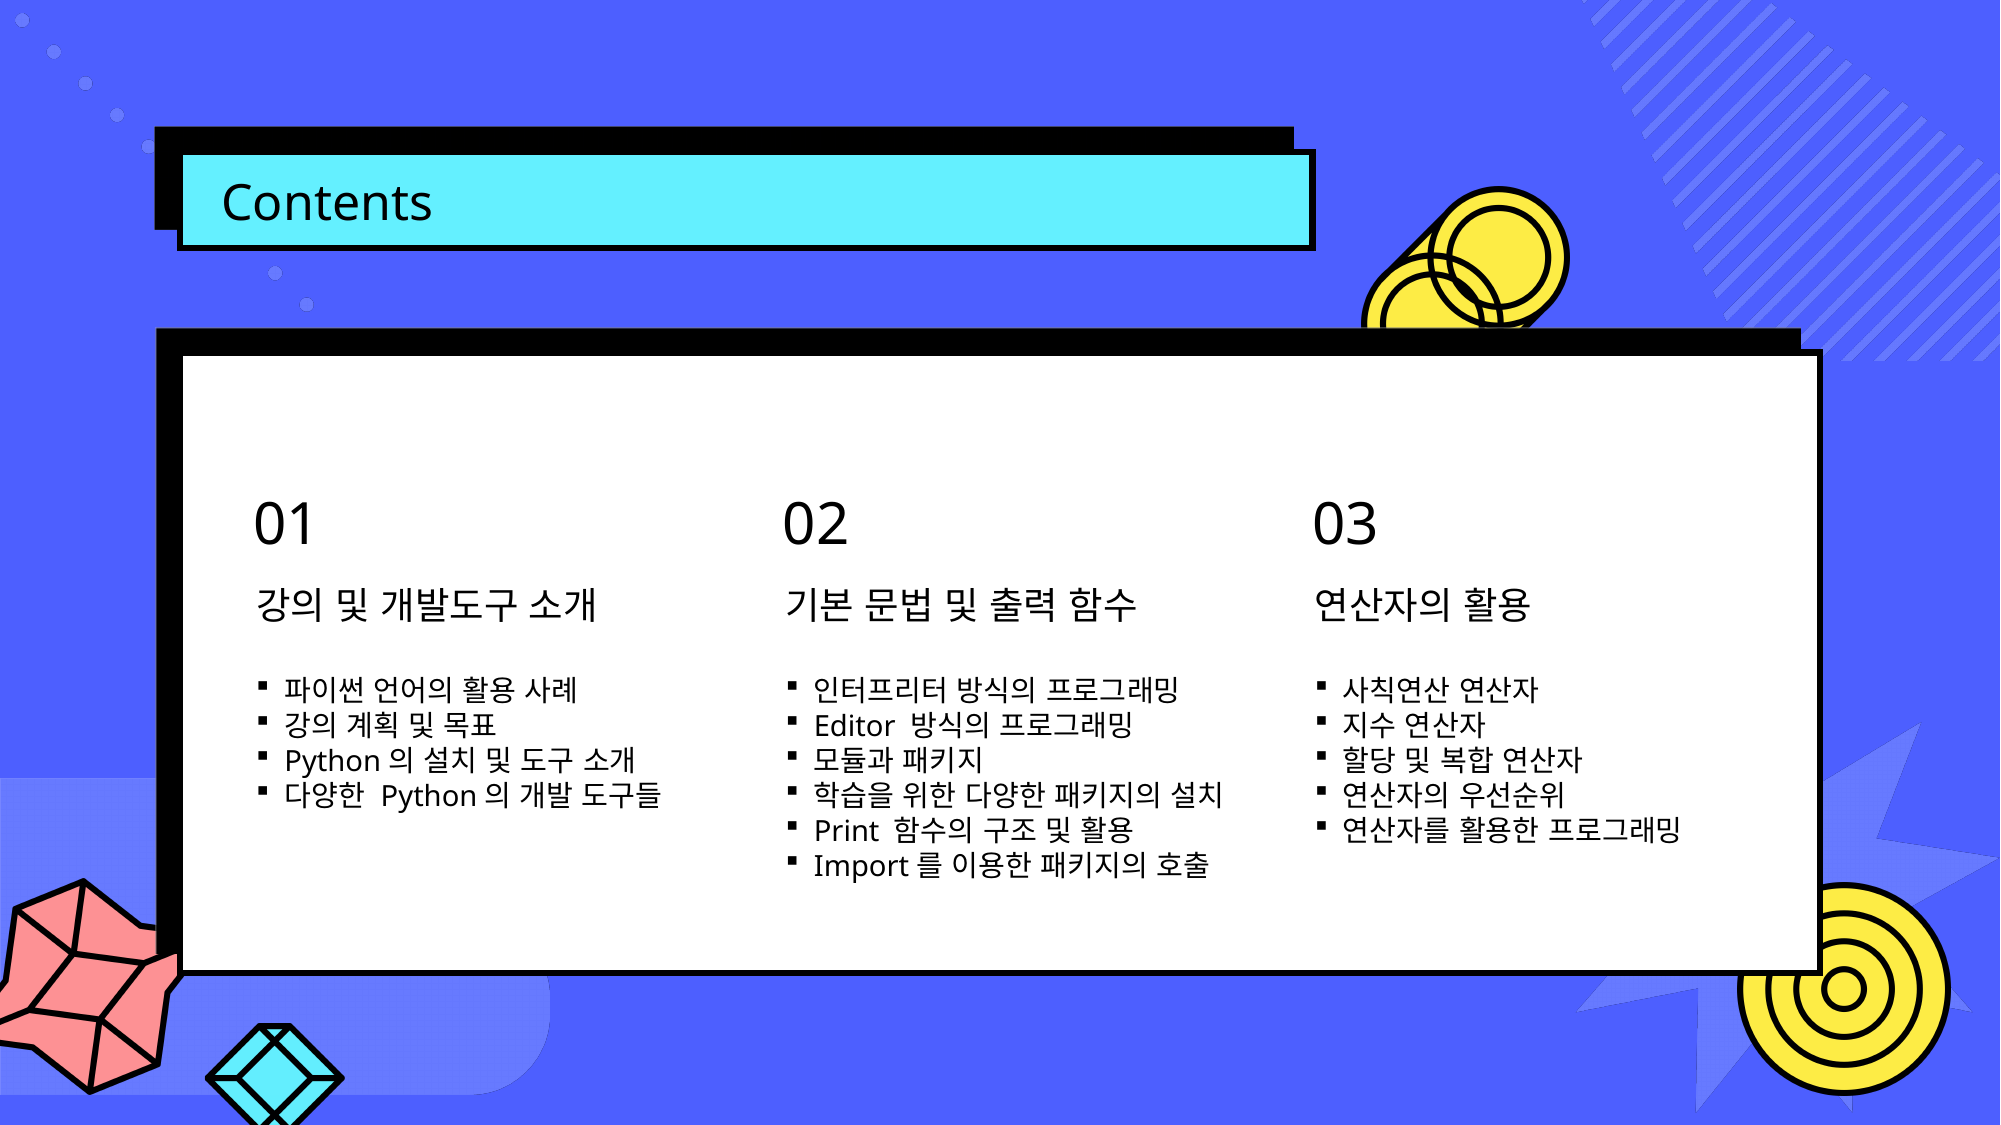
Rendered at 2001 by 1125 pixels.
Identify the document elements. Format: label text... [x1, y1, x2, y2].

text_box 연산자의 활용 [1300, 574, 1791, 635]
picture [15, 13, 535, 533]
text_box 01 [238, 478, 660, 564]
text_box [179, 351, 1821, 974]
picture [1361, 0, 2000, 361]
text_box 02 [768, 478, 1190, 564]
text_box 사칙연산 연산자 지수 연산자 할당 및 복합 연산자 연산자의 우선순위 연산자를 활용한 프로그래밍 [1300, 665, 1791, 855]
picture [1548, 668, 2000, 1113]
text_box 기본 문법 및 출력 함수 [770, 574, 1262, 635]
text_box Contents [179, 151, 1314, 249]
text_box 인터프리터 방식의 프로그래밍 Editor 방식의 프로그래밍 모듈과 패키지 학습을 위한 다양한 패키지의 설치 Print 함수의 구조 및 활용 Import를 이용한 패키지의 호출 [770, 665, 1262, 890]
text_box 파이썬 언어의 활용 사례 강의 계획 및 목표 Python의 설치 및 도구 소개 다양한 Python의 개발 도구들 [241, 665, 733, 820]
picture [0, 779, 550, 1125]
text_box 03 [1297, 478, 1719, 564]
text_box 강의 및 개발도구 소개 [241, 574, 733, 635]
